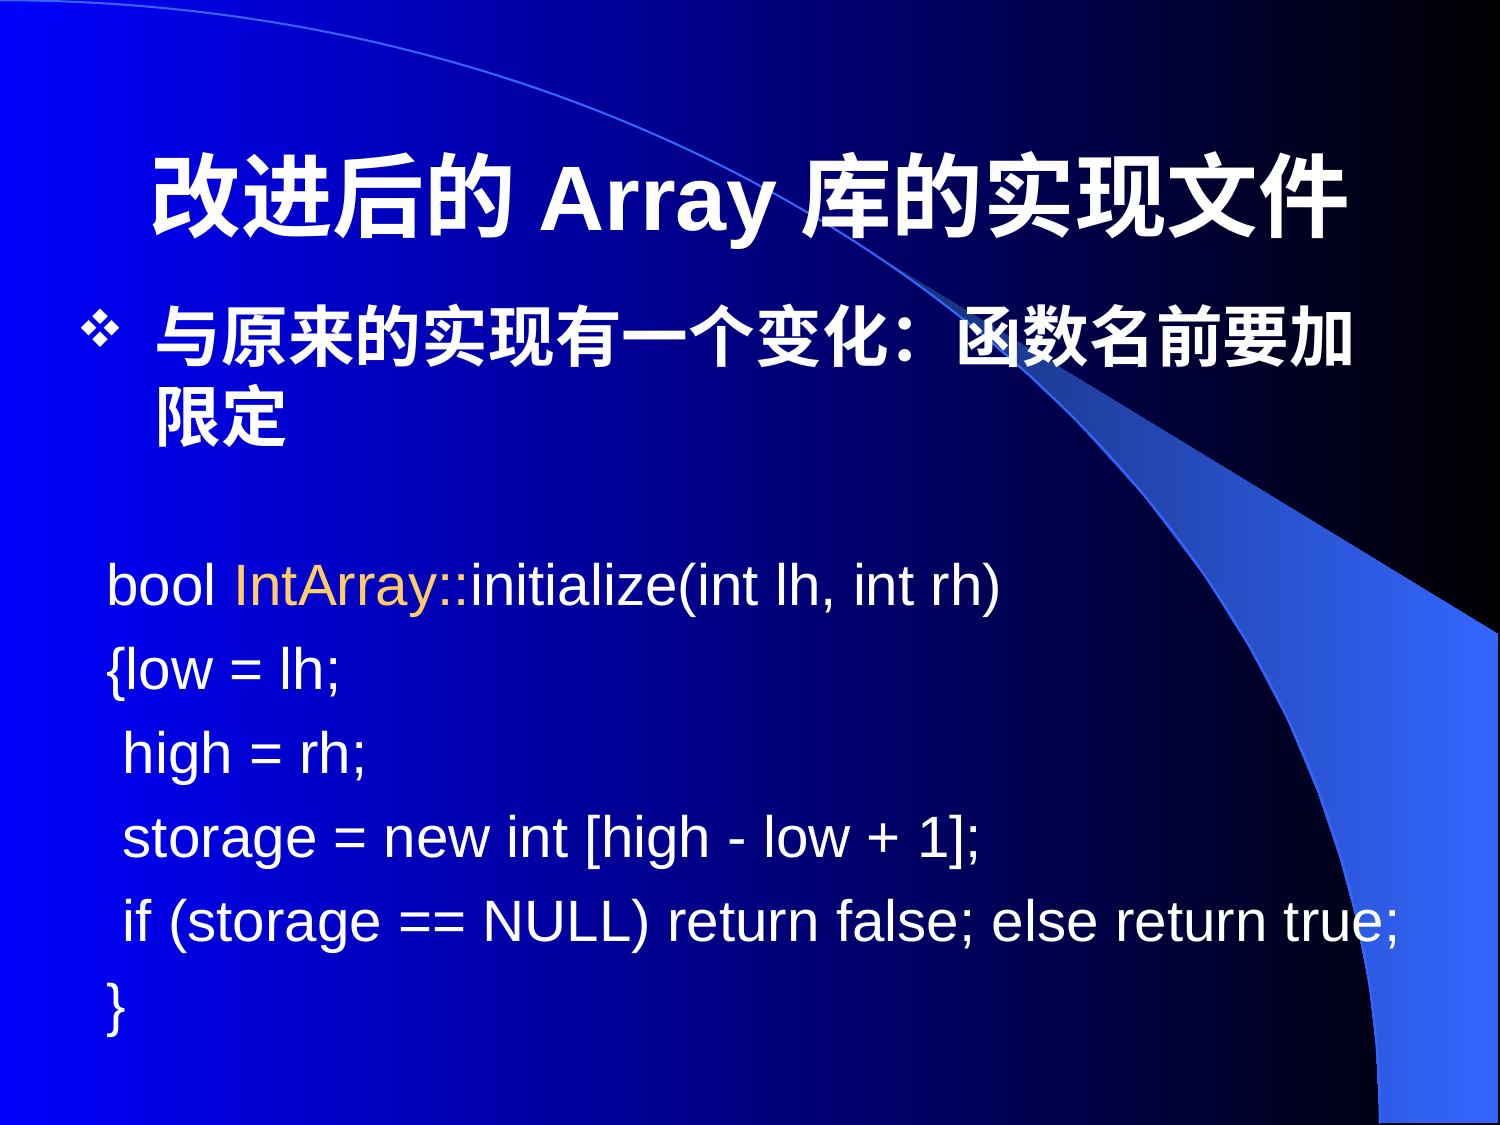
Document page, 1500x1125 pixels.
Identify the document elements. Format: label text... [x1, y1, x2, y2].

title 改进后的Array库的实现文件 [112, 99, 1388, 287]
text_box bool IntArray::initialize(int lh, int rh) {low = lh; high = rh; storage = new int [high - low + 1]; if (storage == NULL) return false; else return true; } [91, 525, 1418, 1045]
list 与原来的实现有一个变化：函数名前要加限定 [61, 287, 1418, 526]
